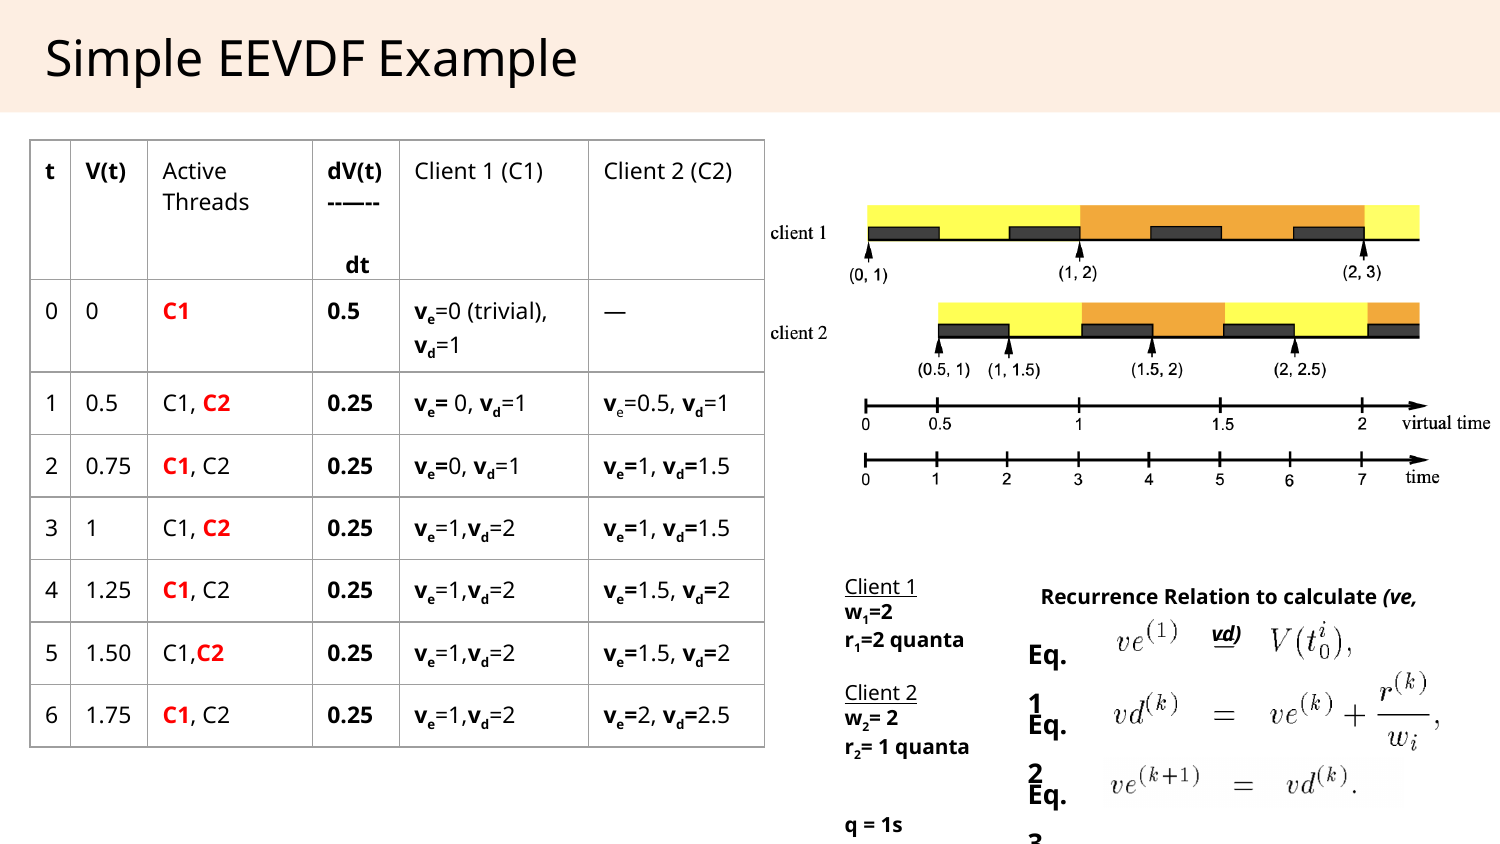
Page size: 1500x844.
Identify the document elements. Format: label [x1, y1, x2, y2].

table_cell [589, 498, 764, 559]
table_cell [400, 498, 588, 559]
table_cell [71, 280, 147, 371]
picture [1057, 605, 1471, 808]
table_cell [31, 280, 70, 371]
table_cell [400, 280, 588, 371]
table_cell [589, 435, 764, 496]
table_cell [148, 435, 312, 496]
table_header [589, 141, 764, 279]
table_cell [71, 435, 147, 496]
table_cell [400, 623, 588, 684]
table_cell [313, 373, 399, 434]
table_cell [148, 280, 312, 371]
table_cell [71, 498, 147, 559]
table_cell [71, 685, 147, 746]
table_cell [313, 498, 399, 559]
table_cell [31, 685, 70, 746]
table_cell [71, 560, 147, 621]
table_cell [589, 373, 764, 434]
table_cell [71, 373, 147, 434]
table_cell [148, 373, 312, 434]
table_cell [148, 560, 312, 621]
table_cell [400, 373, 588, 434]
table_cell [313, 280, 399, 371]
title [30, 18, 1470, 94]
table_cell [31, 623, 70, 684]
table_cell [589, 560, 764, 621]
table_cell [148, 685, 312, 746]
table_cell [589, 685, 764, 746]
table_cell [589, 623, 764, 684]
table_cell [400, 560, 588, 621]
table_cell [31, 498, 70, 559]
table_cell [313, 685, 399, 746]
table_cell [313, 623, 399, 684]
table_cell [148, 623, 312, 684]
table_header [313, 141, 399, 279]
table_cell [400, 435, 588, 496]
table_cell [148, 498, 312, 559]
table_header [400, 141, 588, 279]
table_header [148, 141, 312, 279]
text_box [829, 555, 1446, 844]
table_header [71, 141, 147, 279]
table_cell [71, 623, 147, 684]
table_cell [31, 373, 70, 434]
picture [764, 139, 1500, 510]
table_cell [313, 435, 399, 496]
table_cell [31, 560, 70, 621]
table_header [31, 141, 70, 279]
table_cell [400, 685, 588, 746]
table_cell [31, 435, 70, 496]
table_cell [589, 280, 764, 371]
table_cell [313, 560, 399, 621]
